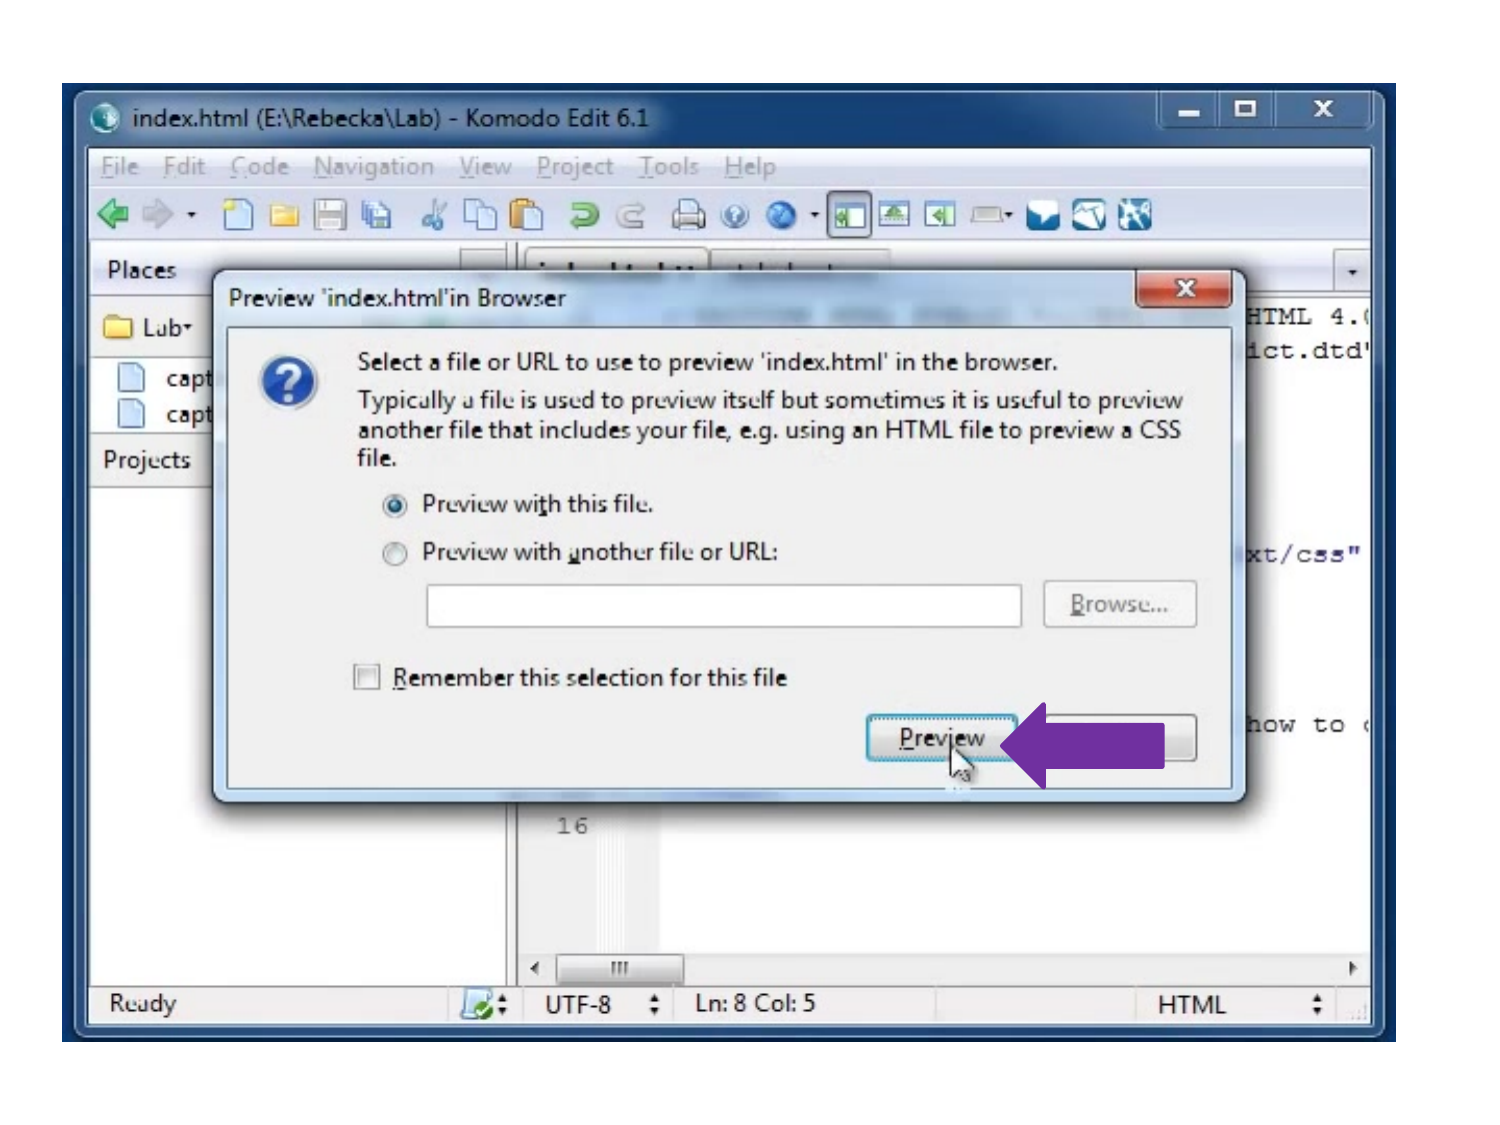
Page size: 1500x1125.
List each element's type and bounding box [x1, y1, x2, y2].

picture [62, 83, 1396, 1042]
